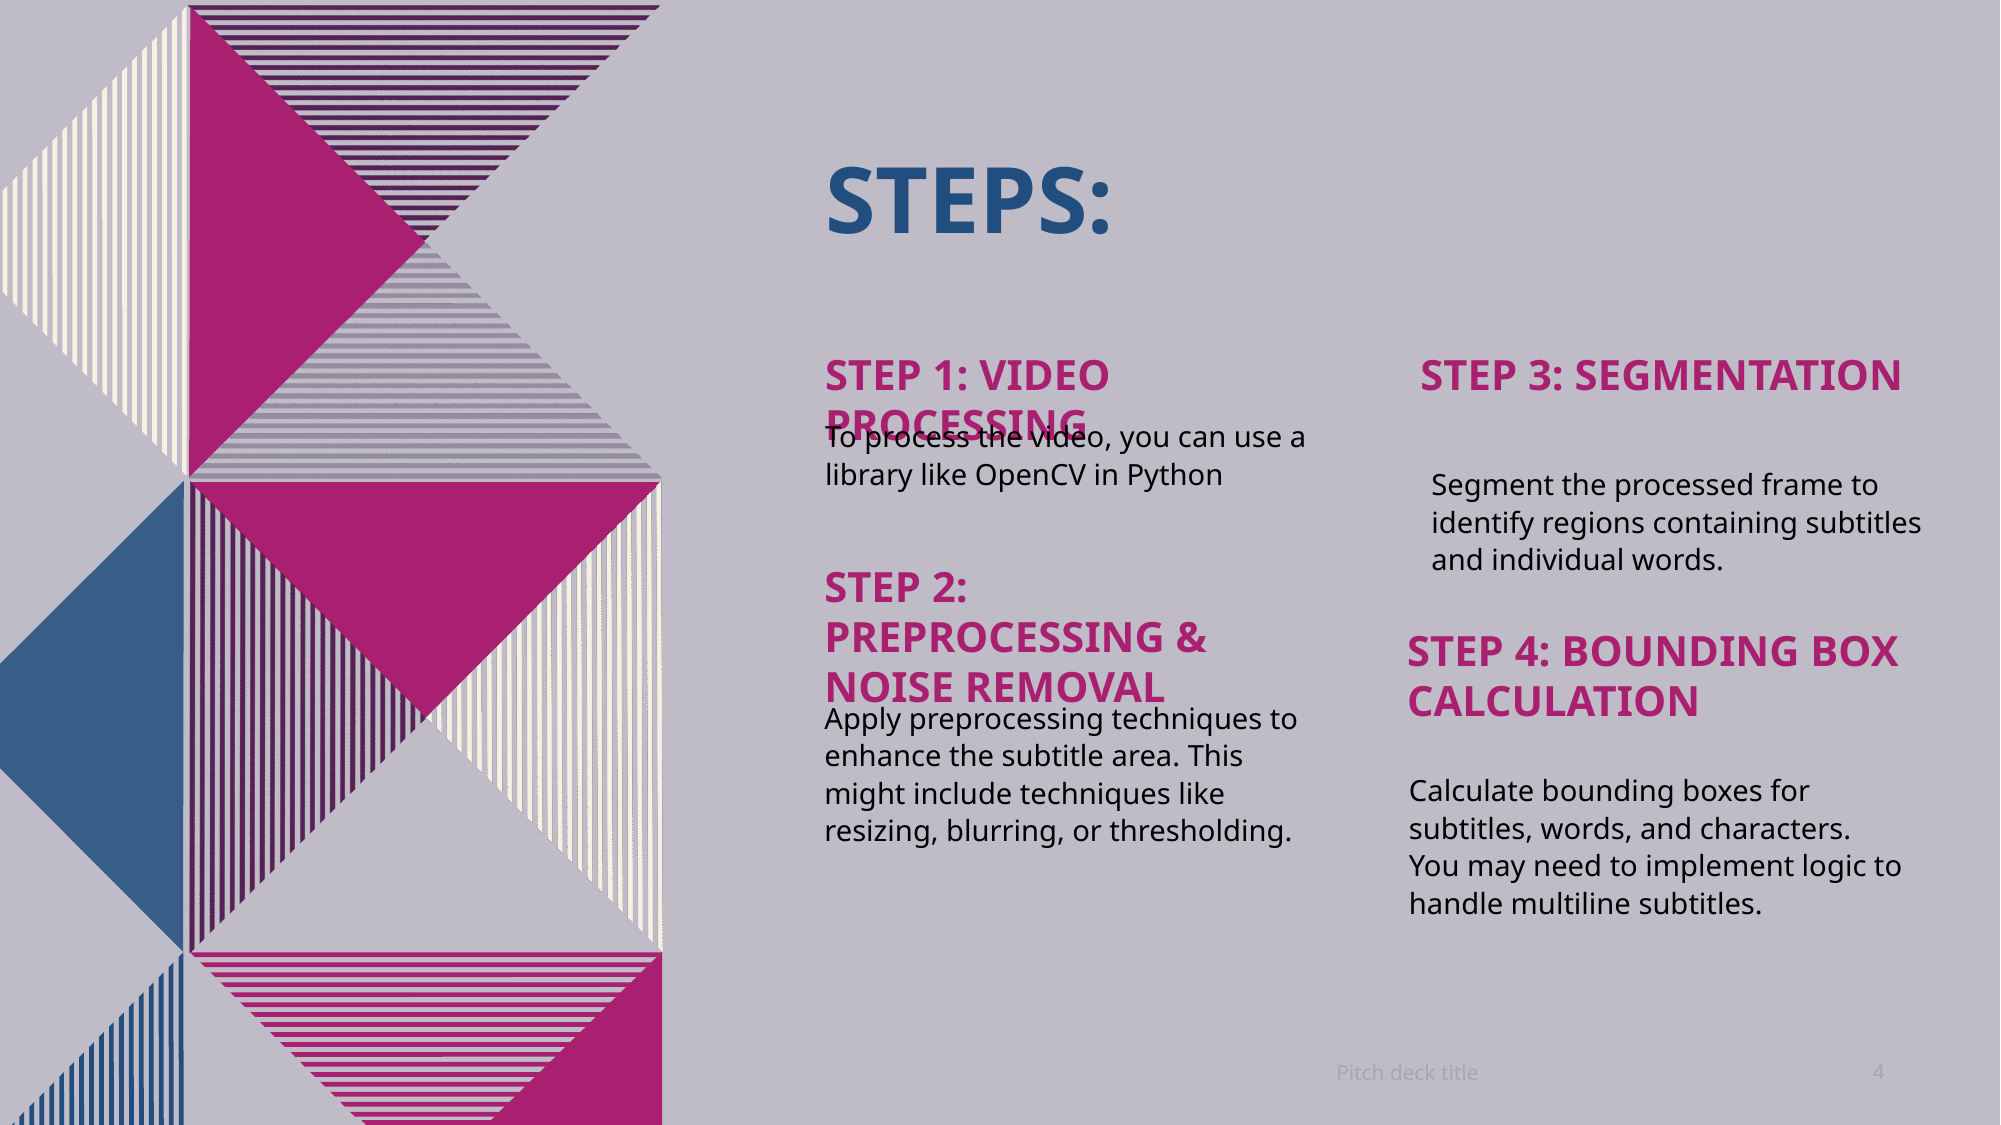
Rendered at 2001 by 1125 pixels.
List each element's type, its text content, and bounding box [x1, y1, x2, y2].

list To process the video, you can use a library like OpenCV in Python [810, 408, 1335, 529]
list Segment the processed frame to identify regions containing subtitles and individual words. [1416, 456, 1942, 577]
list Step 3: Segmentation [1405, 341, 1931, 402]
picture [190, 242, 661, 482]
list Step 4: Bounding Box Calculation [1392, 617, 1918, 678]
slide_number 4 [1824, 1042, 1900, 1103]
list Calculate bounding boxes for subtitles, words, and characters. You may need to implement logic to handle multiline subtitles. [1393, 762, 1919, 883]
footer Pitch deck title [1219, 1041, 1595, 1102]
picture [188, 0, 659, 240]
picture [184, 481, 425, 953]
title Steps: [810, 147, 1850, 365]
list Step 1: Video Processing [810, 341, 1335, 402]
list Step 2: Preprocessing & Noise Removal [809, 552, 1335, 613]
list Apply preprocessing techniques to enhance the subtitle area. This might include techniques like resizing, blurring, or thresholding. [809, 690, 1335, 810]
picture [426, 481, 871, 952]
